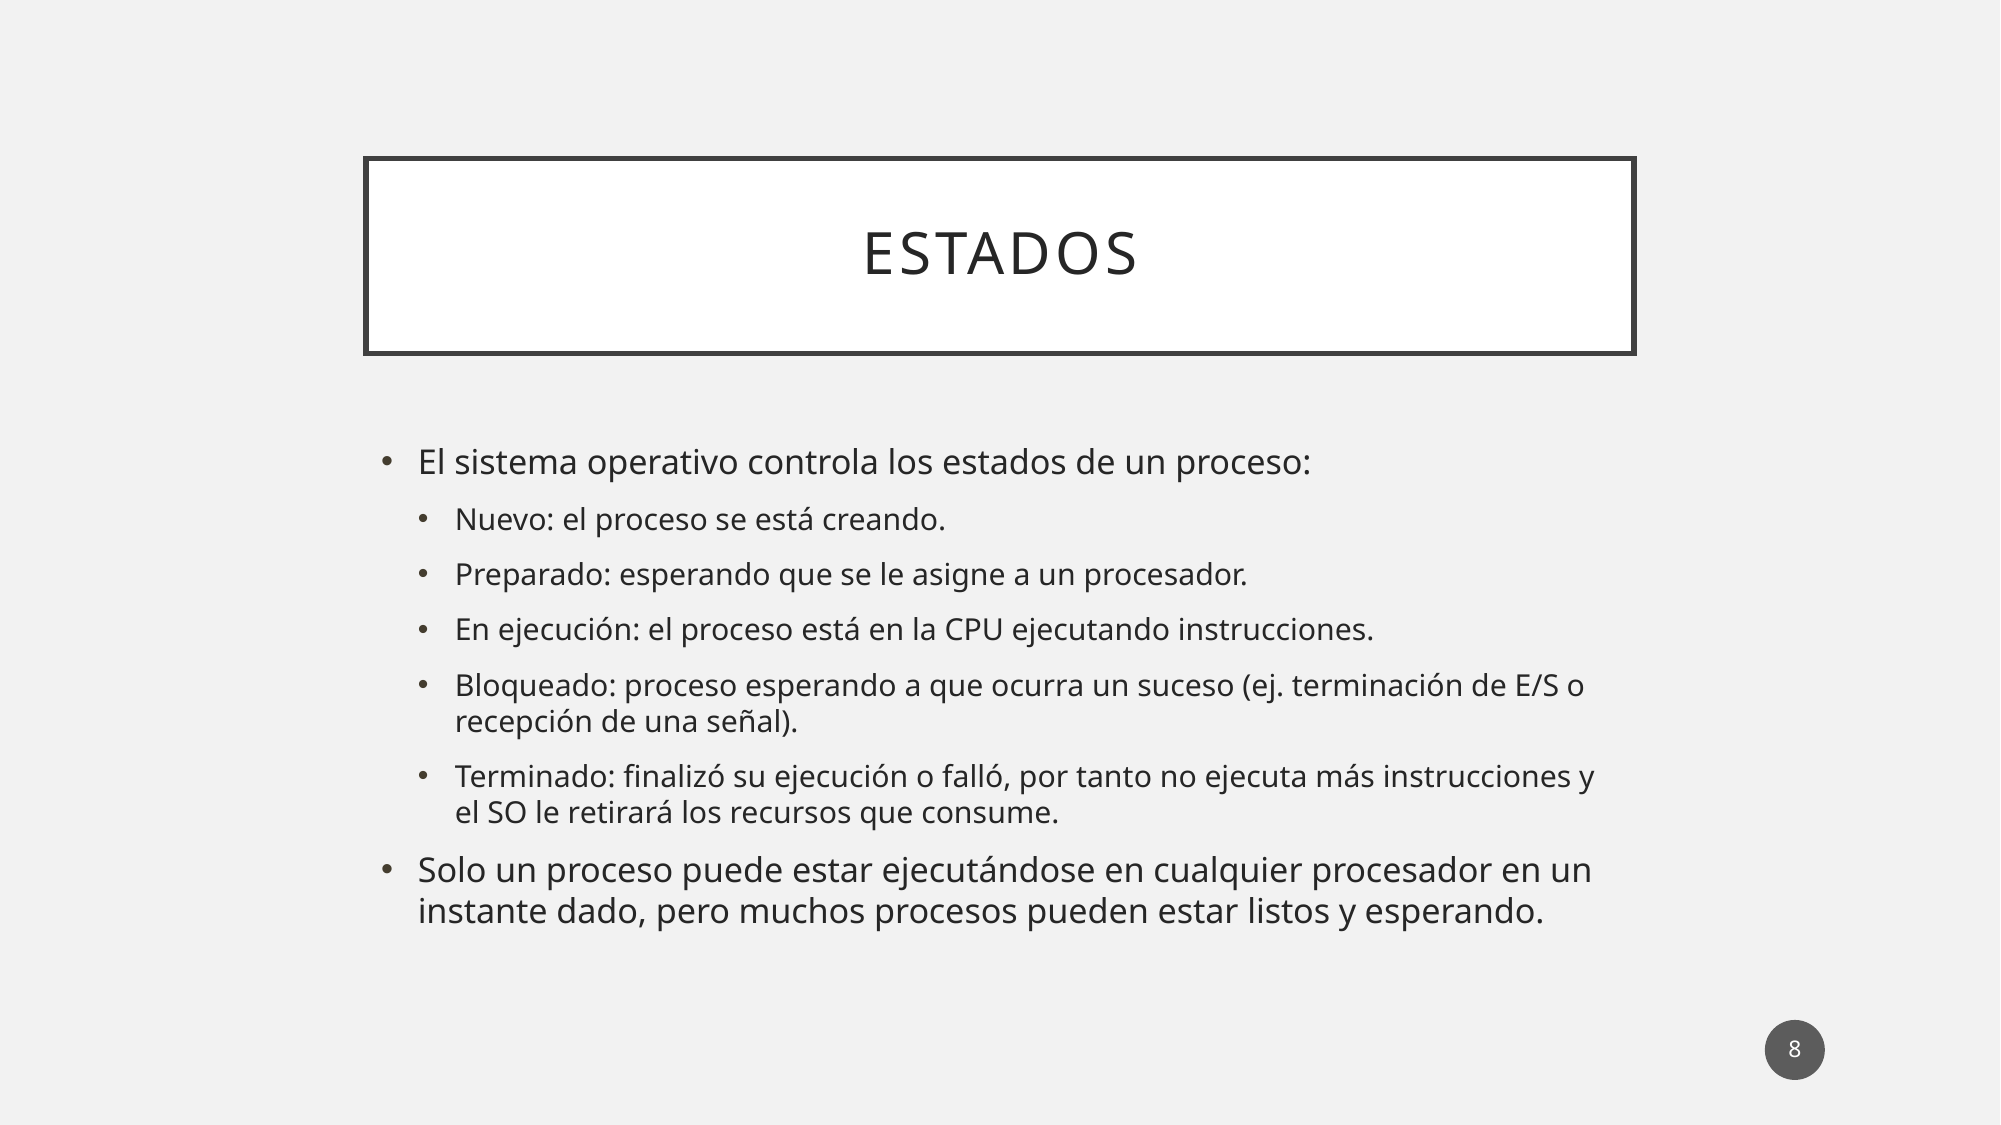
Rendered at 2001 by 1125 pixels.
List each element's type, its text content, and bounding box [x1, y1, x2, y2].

title Estados [363, 156, 1637, 356]
slide_number 8 [1764, 1019, 1825, 1080]
list El sistema operativo controla los estados de un proceso: Nuevo: el proceso se está creando. Preparado: esperando que se le asigne a un procesador. En ejecución: el proceso está en la CPU ejecutando instrucciones. Bloqueado: proceso esperando a que ocurra un suceso (ej. terminación de E/S o recepción de una señal). Terminado: finalizó su ejecución o falló, por tanto no ejecuta más instrucciones y el SO le retirará los recursos que consume. Solo un proceso puede estar ejecutándose en cualquier procesador en un instante dado, pero muchos procesos pueden estar listos y esperando. [366, 432, 1634, 942]
